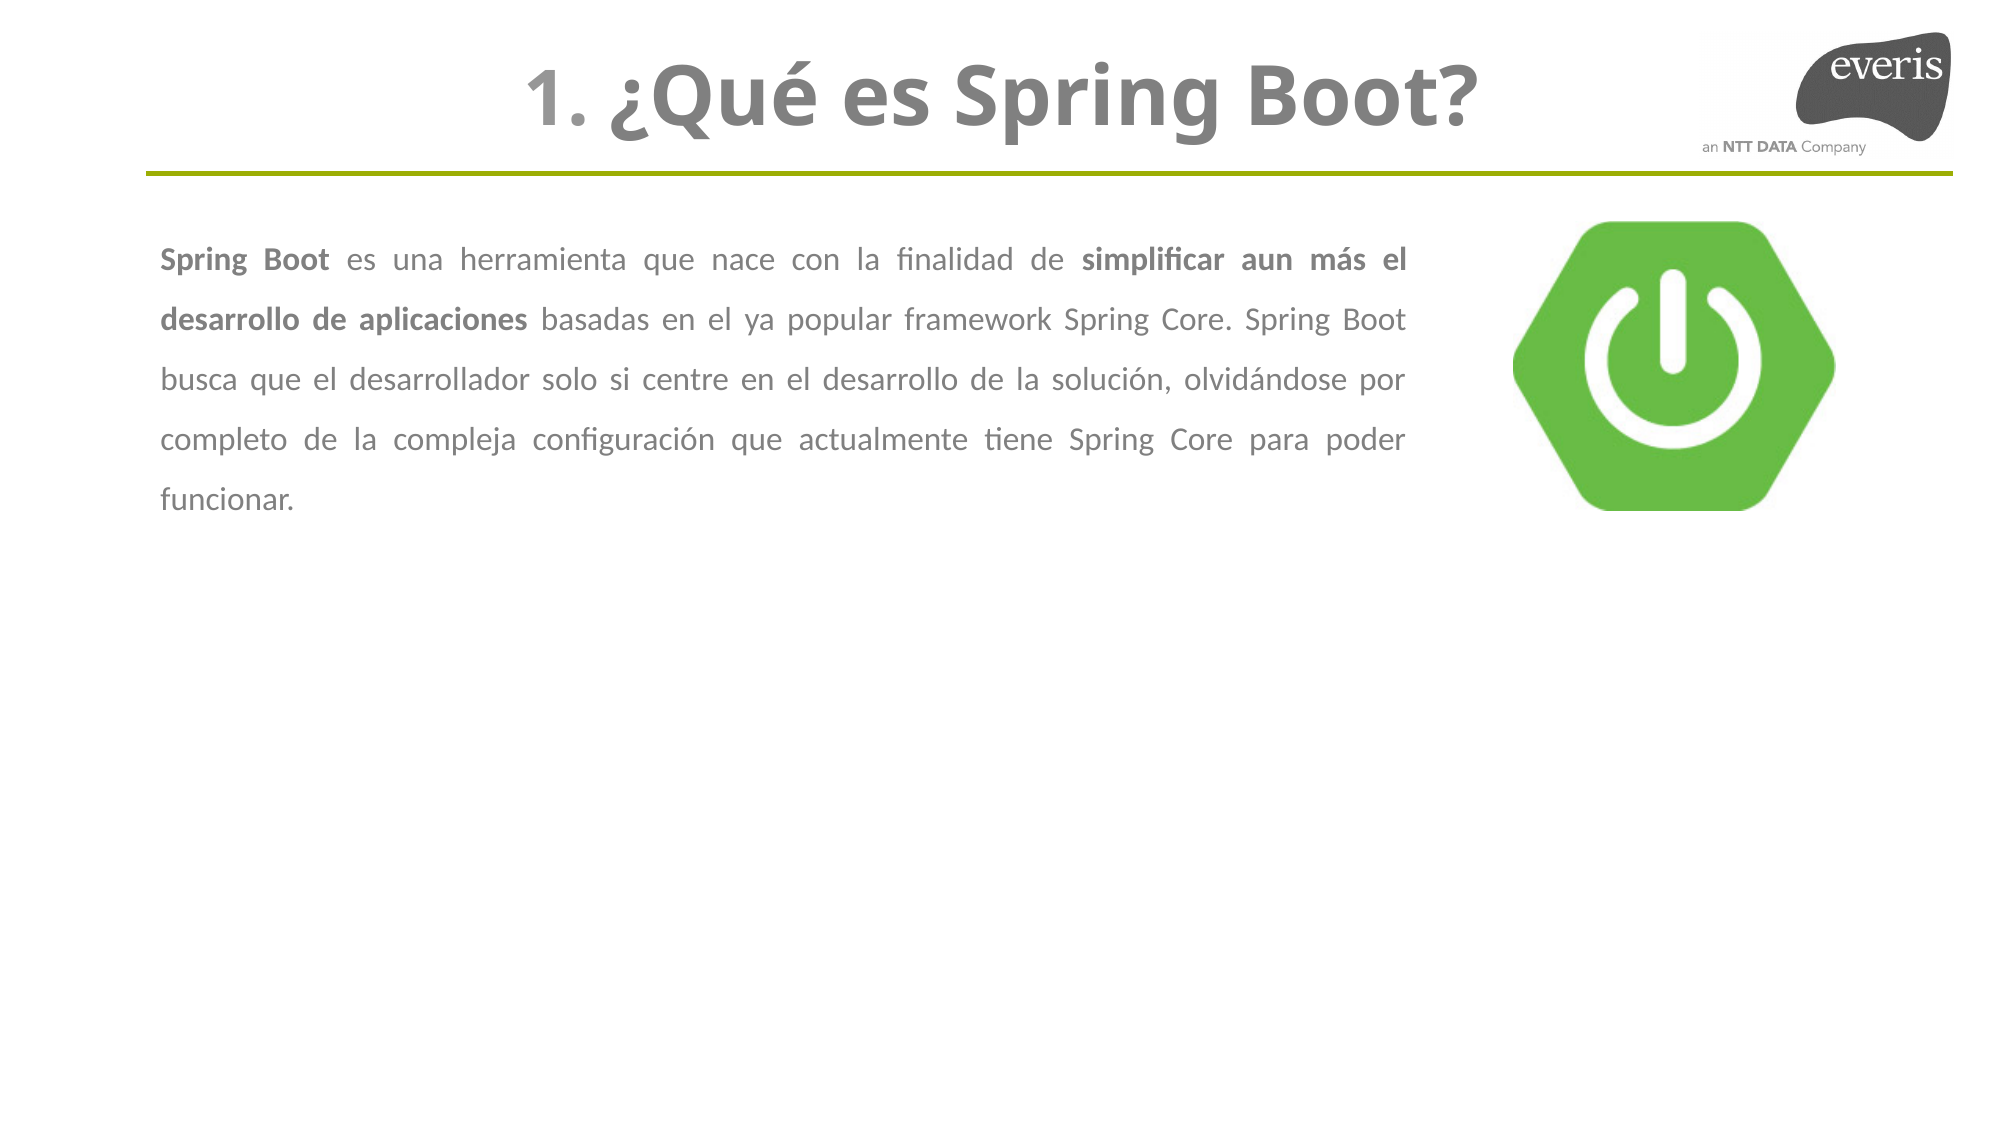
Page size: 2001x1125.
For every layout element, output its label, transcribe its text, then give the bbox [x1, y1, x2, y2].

picture [1513, 221, 1836, 511]
picture [1699, 31, 1954, 159]
text_box 1. ¿Qué es Spring Boot? [145, 57, 1859, 140]
text_box Spring Boot es una herramienta que nace con la finalidad de simplificar aun más el desarrollo de aplicaciones basadas en el ya popular framework Spring Core. Spring Boot busca que el desarrollador solo si centre en el desarrollo de la solución, olvidándose por completo de la compleja configuración que actualmente tiene Spring Core para poder funcionar. [145, 210, 1423, 525]
